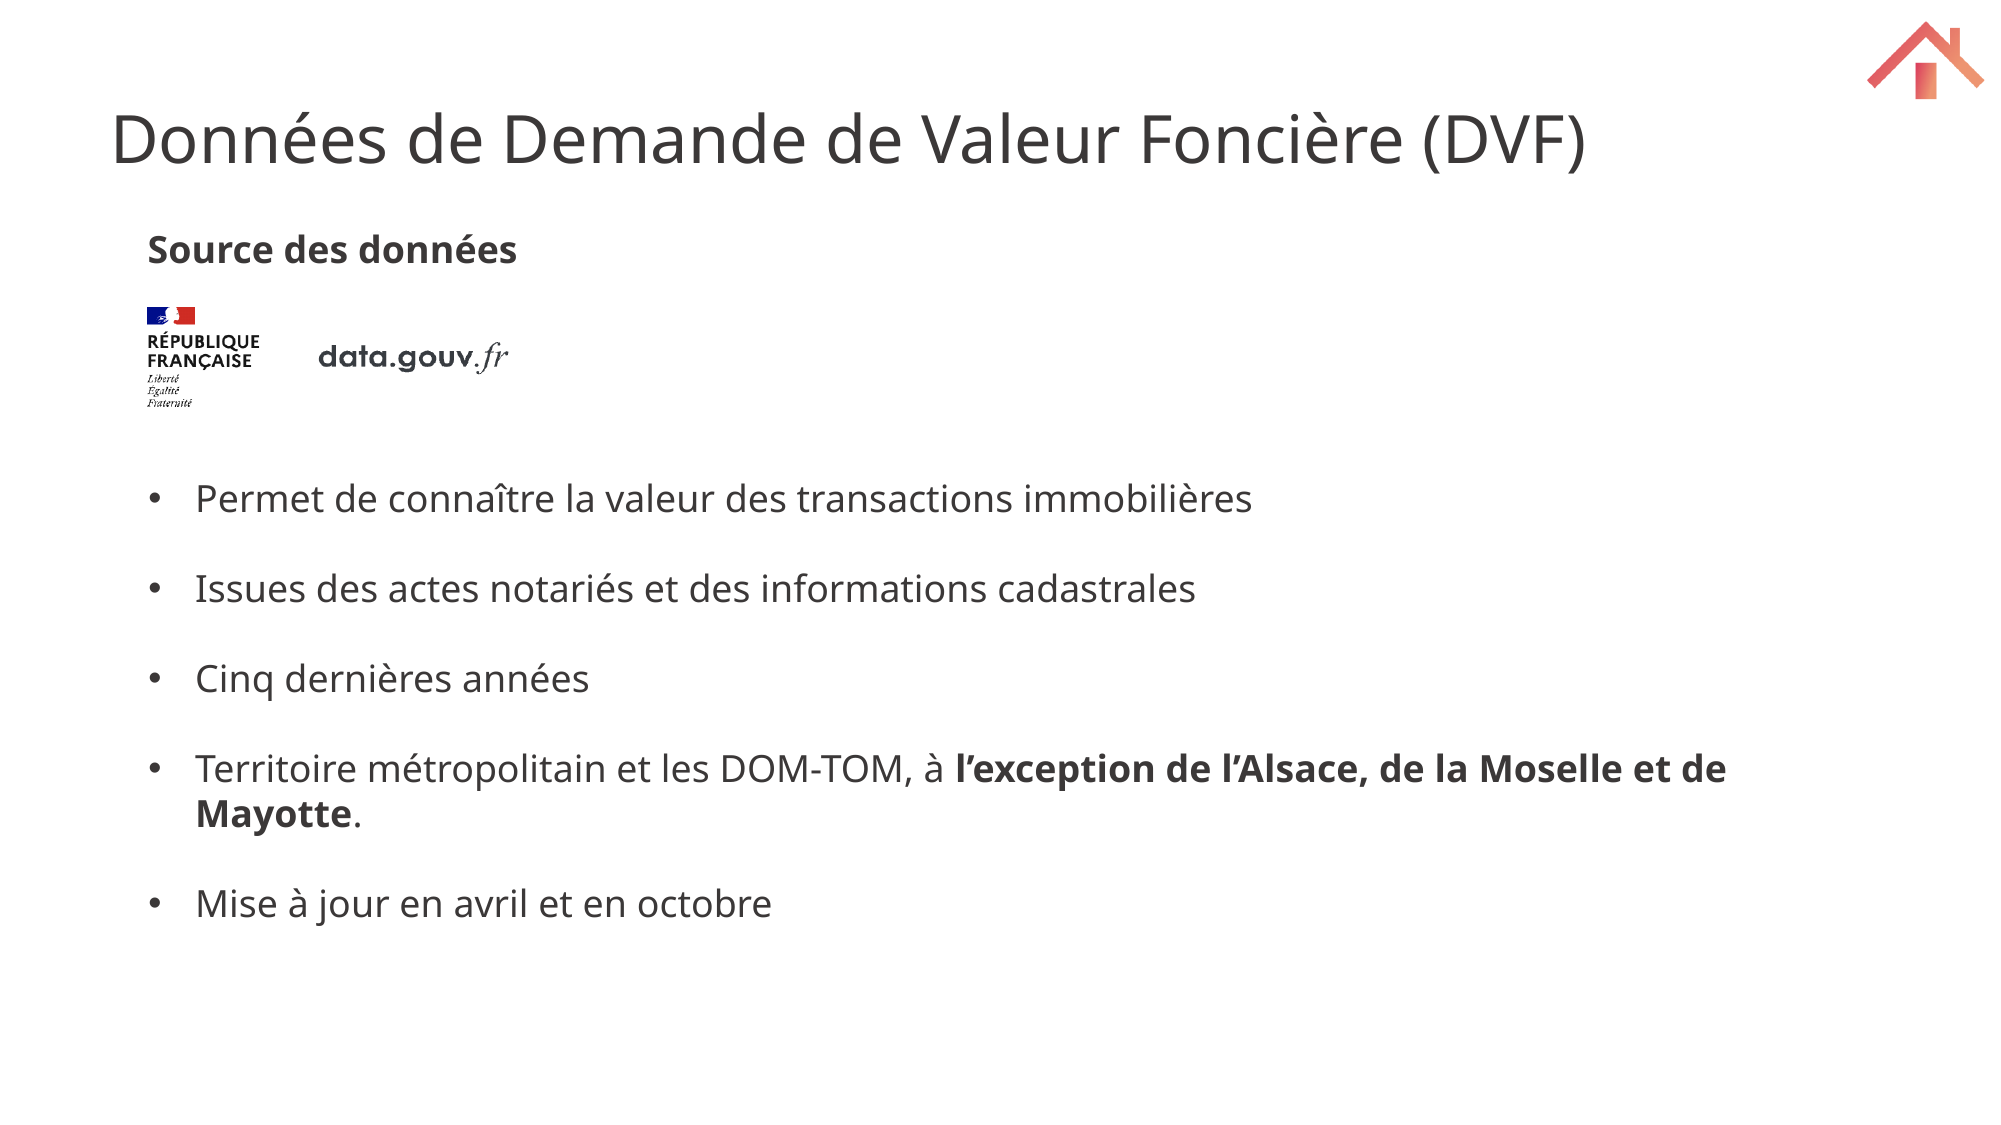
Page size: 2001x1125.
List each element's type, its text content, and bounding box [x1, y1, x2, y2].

picture [107, 270, 538, 446]
text_box Source des données [132, 218, 533, 270]
text_box Données de Demande de Valeur Foncière (DVF) [95, 89, 1604, 185]
picture [1848, 0, 2000, 128]
text_box Permet de connaître la valeur des transactions immobilières Issues des actes notariés et des informations cadastrales Cinq dernières années Territoire métropolitain et les DOM-TOM, à l’exception de l’Alsace, de la Moselle et de Mayotte. Mise à jour en avril et en octobre [133, 467, 1797, 933]
